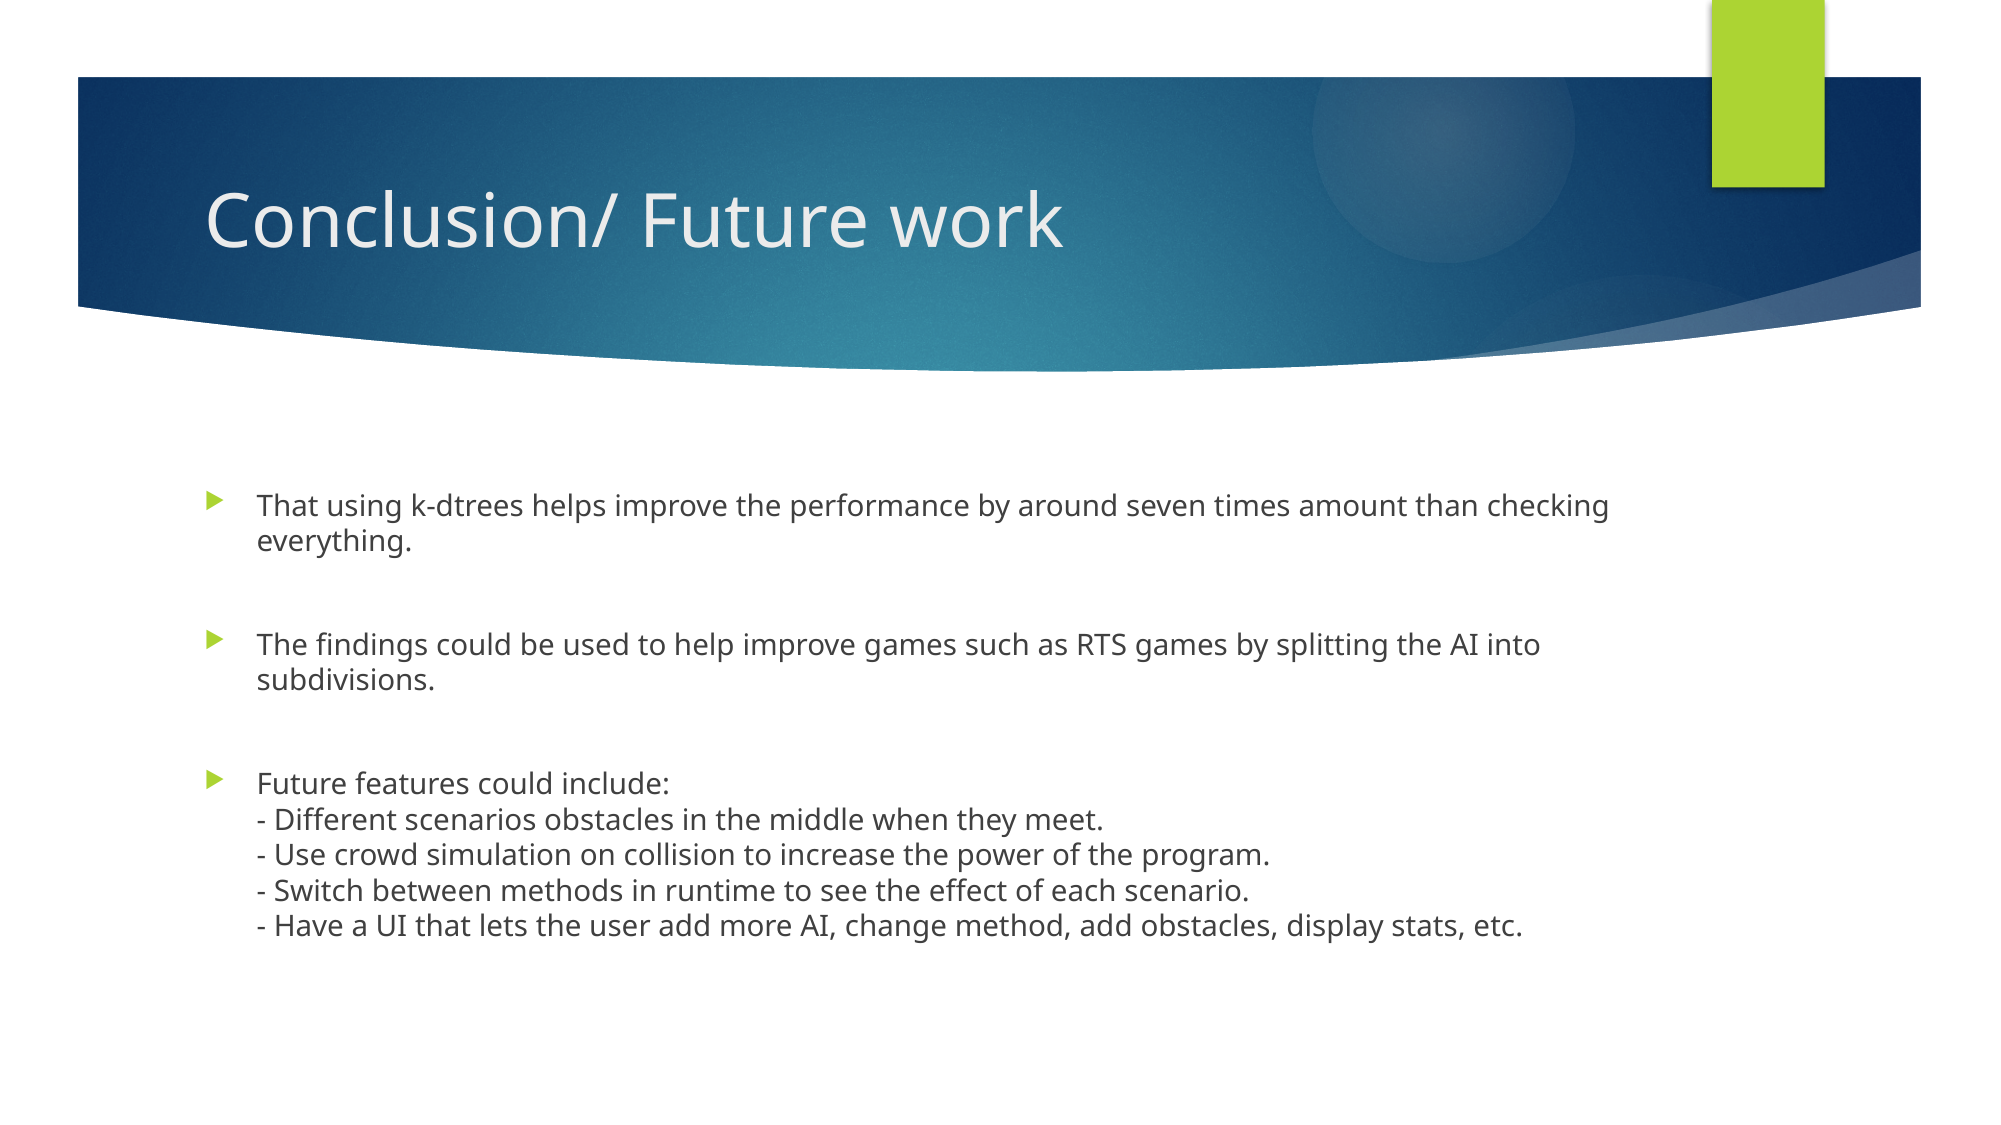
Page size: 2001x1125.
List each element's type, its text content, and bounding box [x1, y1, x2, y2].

list That using k-dtrees helps improve the performance by around seven times amount than checking everything. The findings could be used to help improve games such as RTS games by splitting the AI into subdivisions. Future features could include: - Different scenarios obstacles in the middle when they meet. - Use crowd simulation on collision to increase the power of the program. - Switch between methods in runtime to see the effect of each scenario. - Have a UI that lets the user add more AI, change method, add obstacles, display stats, etc. [189, 427, 1627, 988]
title Conclusion/ Future work [189, 159, 1627, 276]
